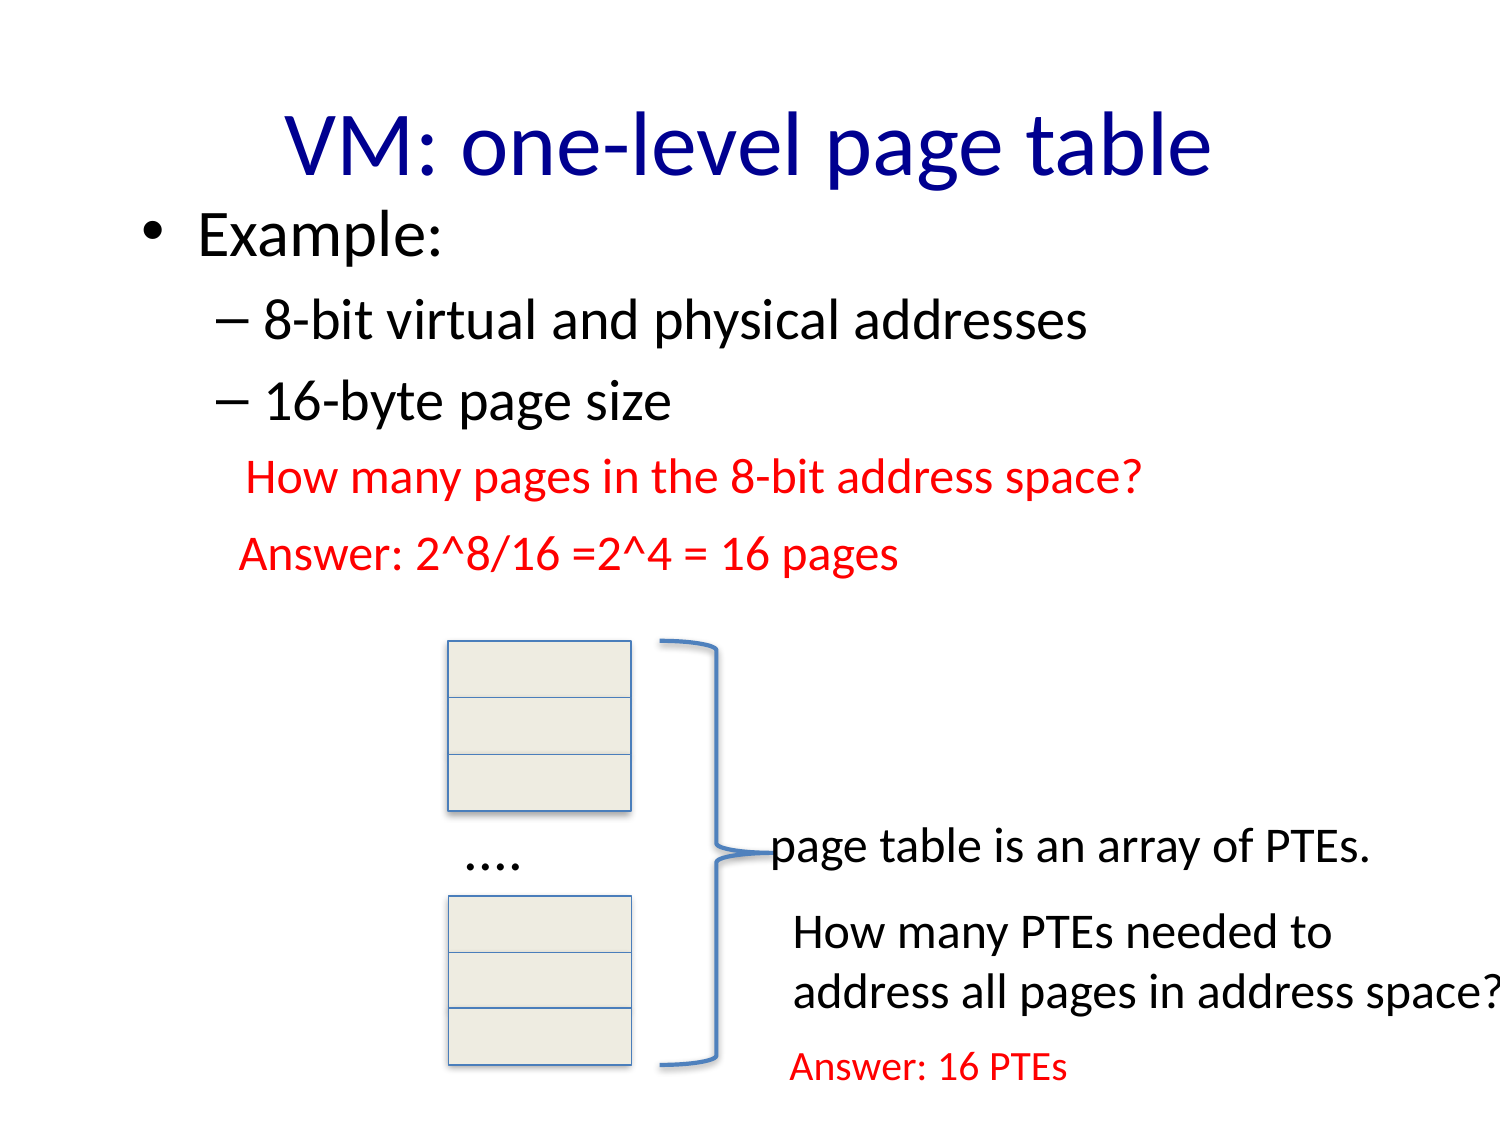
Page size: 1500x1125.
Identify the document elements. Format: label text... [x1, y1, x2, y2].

text_box Answer: 16 PTEs [774, 1074, 1083, 1097]
text_box [448, 1007, 632, 1066]
text_box [448, 952, 632, 1007]
list Example: 8-bit virtual and physical addresses 16-byte page size [126, 181, 1500, 547]
text_box [447, 640, 632, 697]
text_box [659, 640, 1425, 1066]
text_box [447, 697, 632, 754]
title VM: one-level page table [75, 45, 1425, 233]
text_box Answer: 2^8/16 =2^4 = 16 pages [223, 512, 926, 588]
text_box [448, 895, 632, 952]
text_box [447, 754, 632, 812]
text_box How many pages in the 8-bit address space? [230, 436, 1160, 512]
text_box .... [449, 804, 538, 890]
text_box How many PTEs needed to address all pages in address space? [1429, 890, 1500, 1026]
